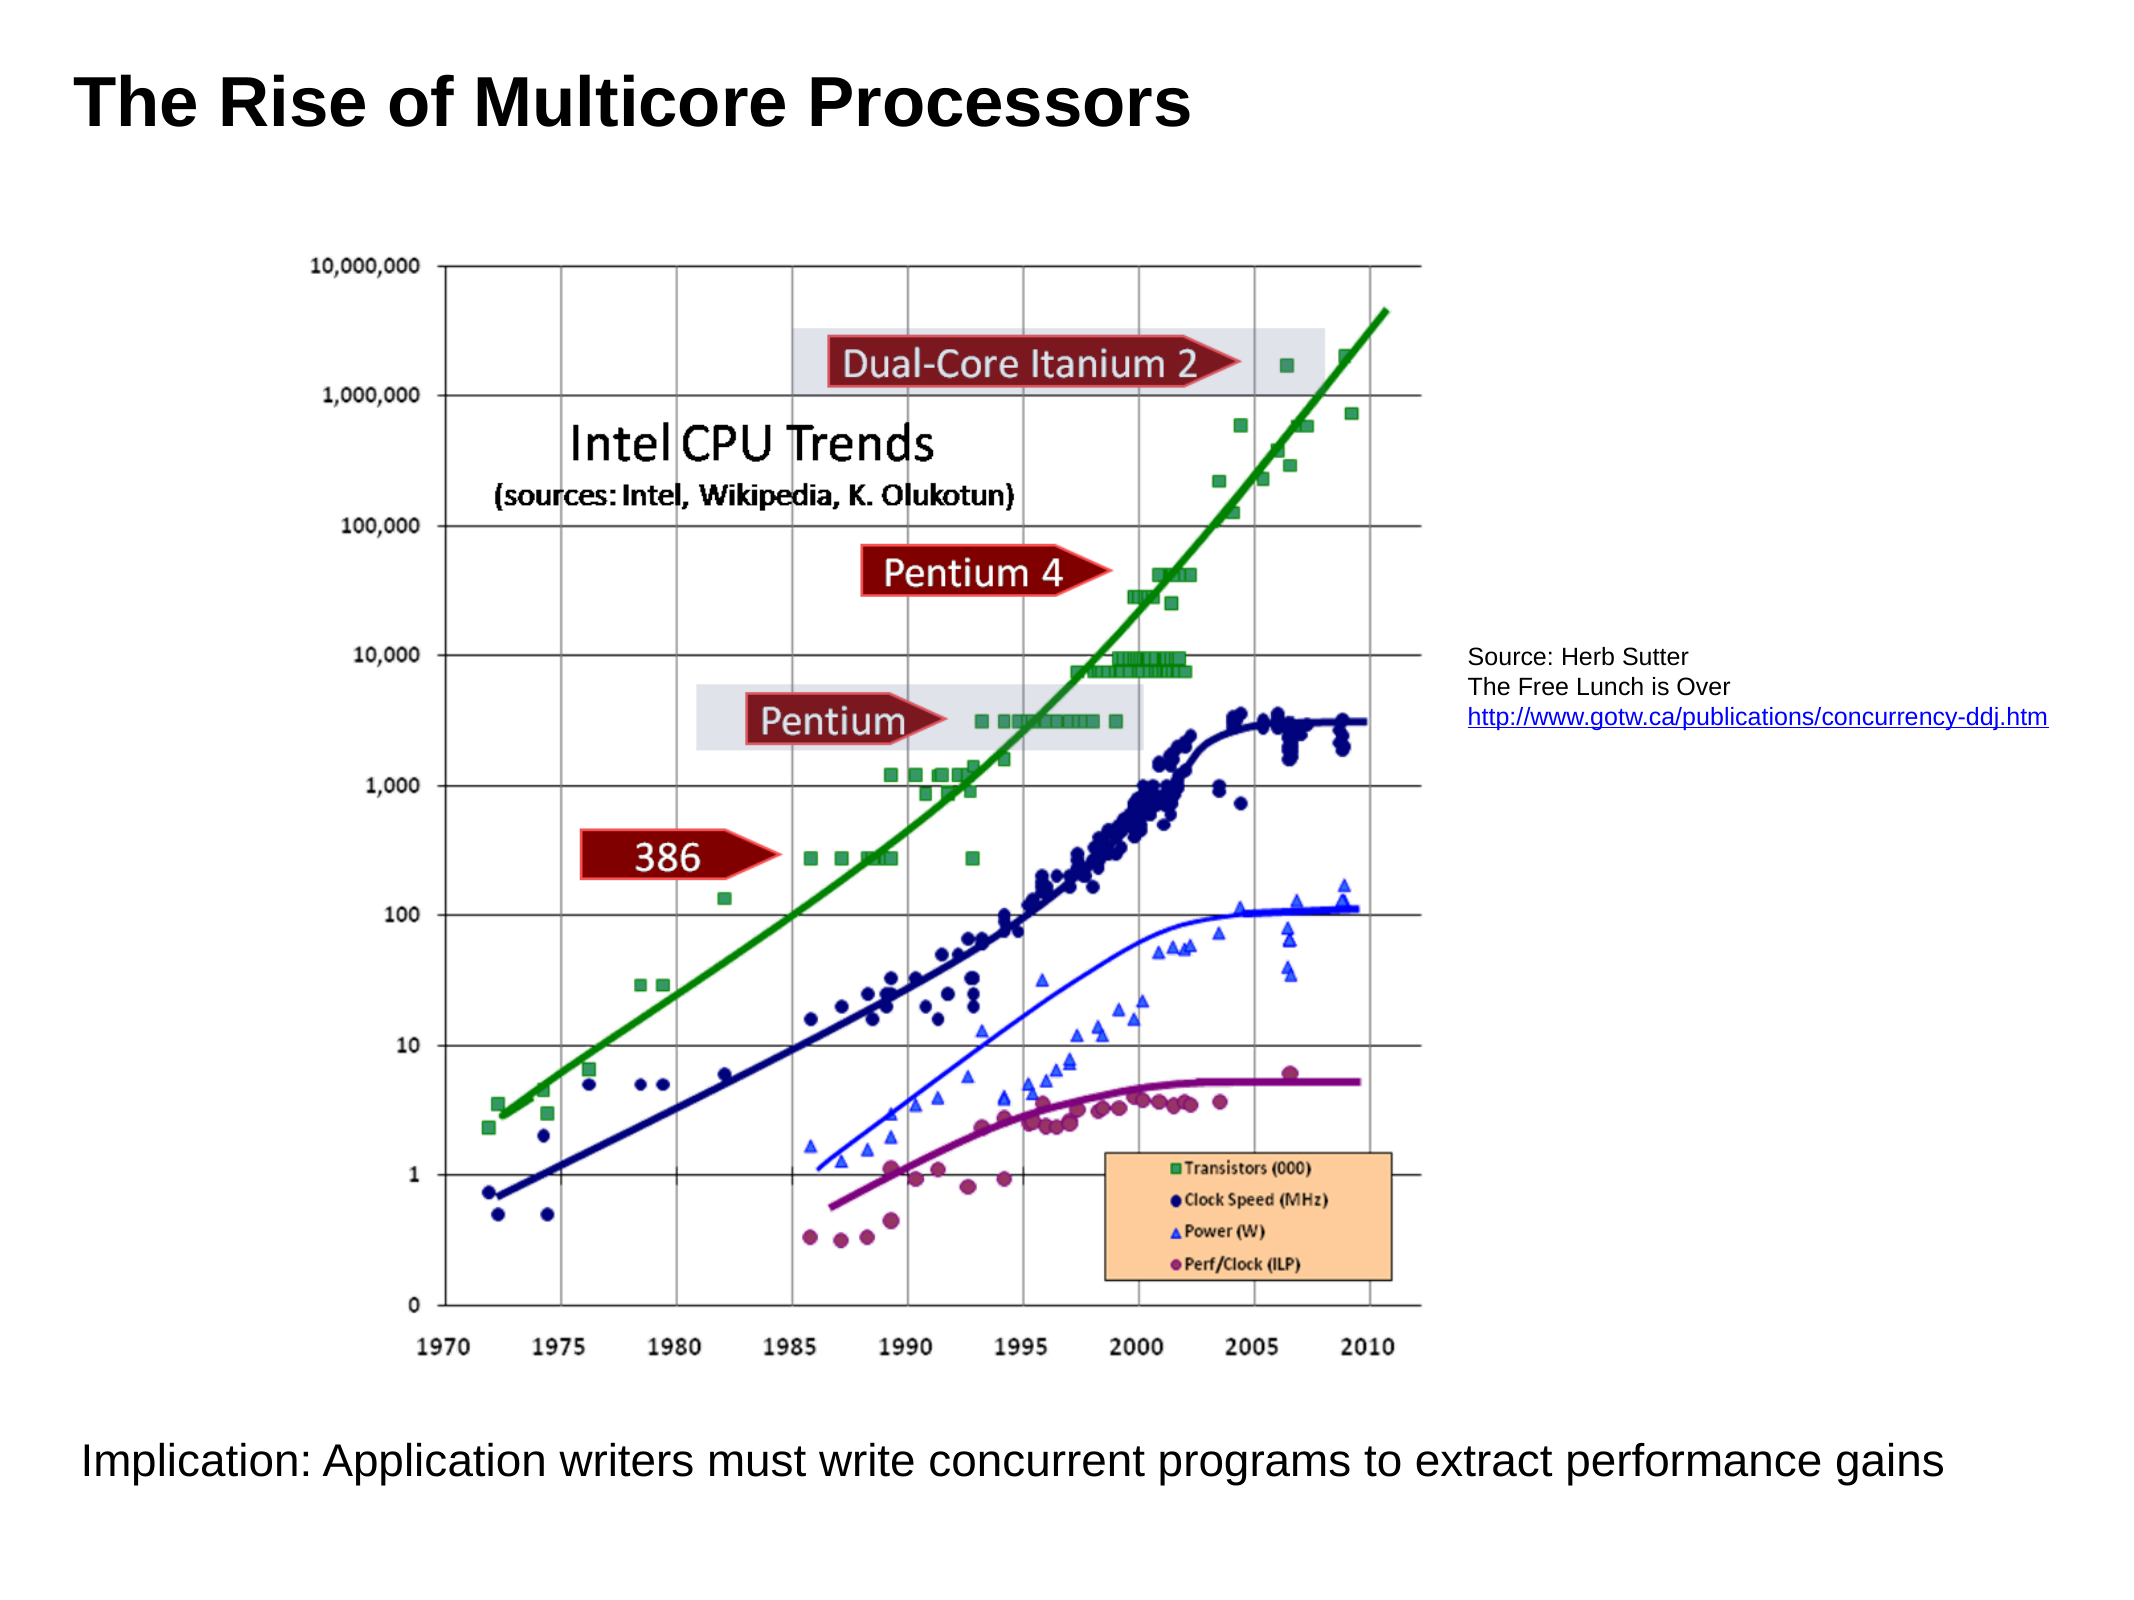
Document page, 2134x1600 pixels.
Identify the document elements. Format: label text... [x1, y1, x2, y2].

picture [298, 225, 1451, 1375]
text_box Implication: Application writers must write concurrent programs to extract performance gains [72, 1422, 1955, 1495]
text_box Source: Herb Sutter The Free Lunch is Over http://www.gotw.ca/publications/concurrency-ddj.htm [1459, 632, 2058, 739]
title The Rise of Multicore Processors [72, 0, 2063, 205]
